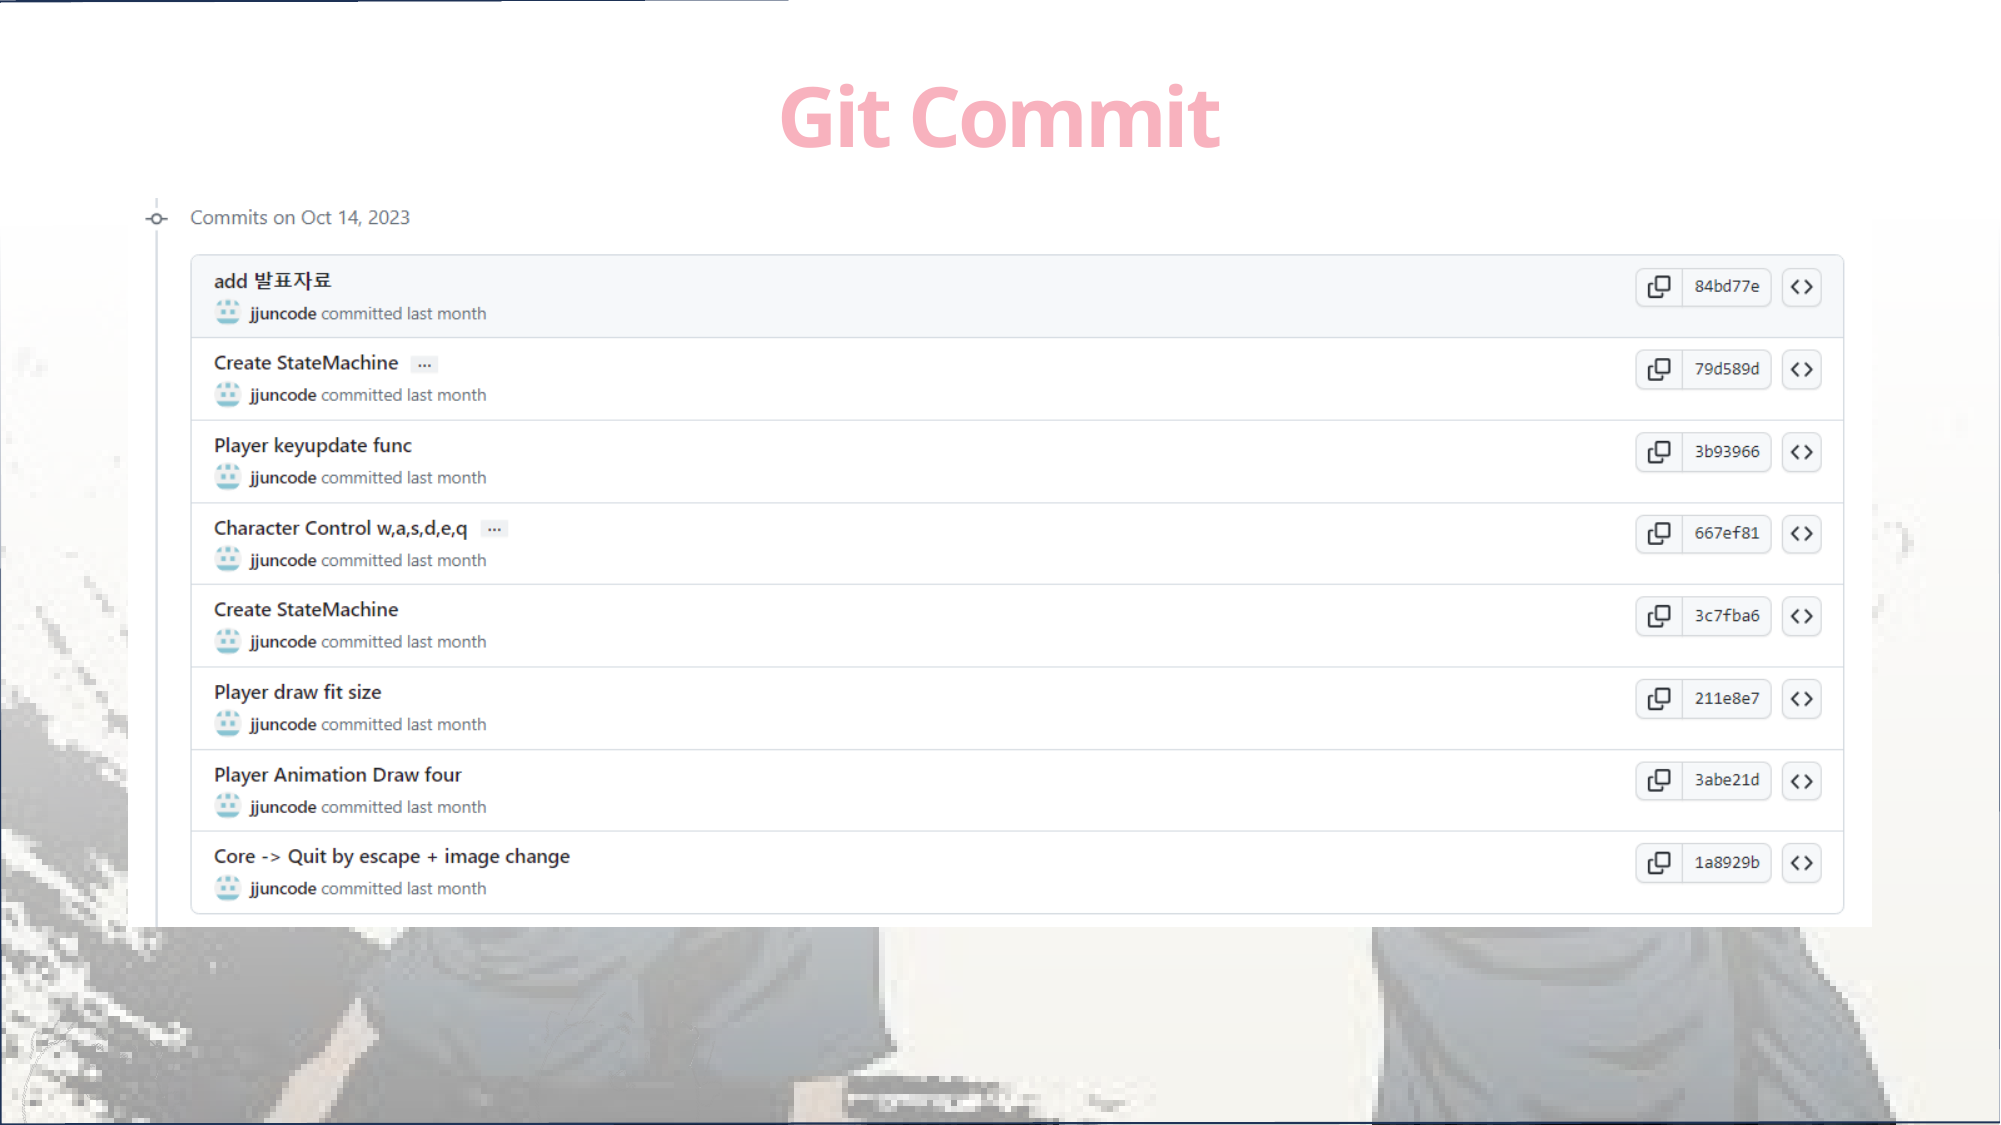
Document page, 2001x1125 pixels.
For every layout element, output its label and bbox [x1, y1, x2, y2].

text_box [0, 0, 2000, 1125]
picture [128, 198, 1872, 927]
